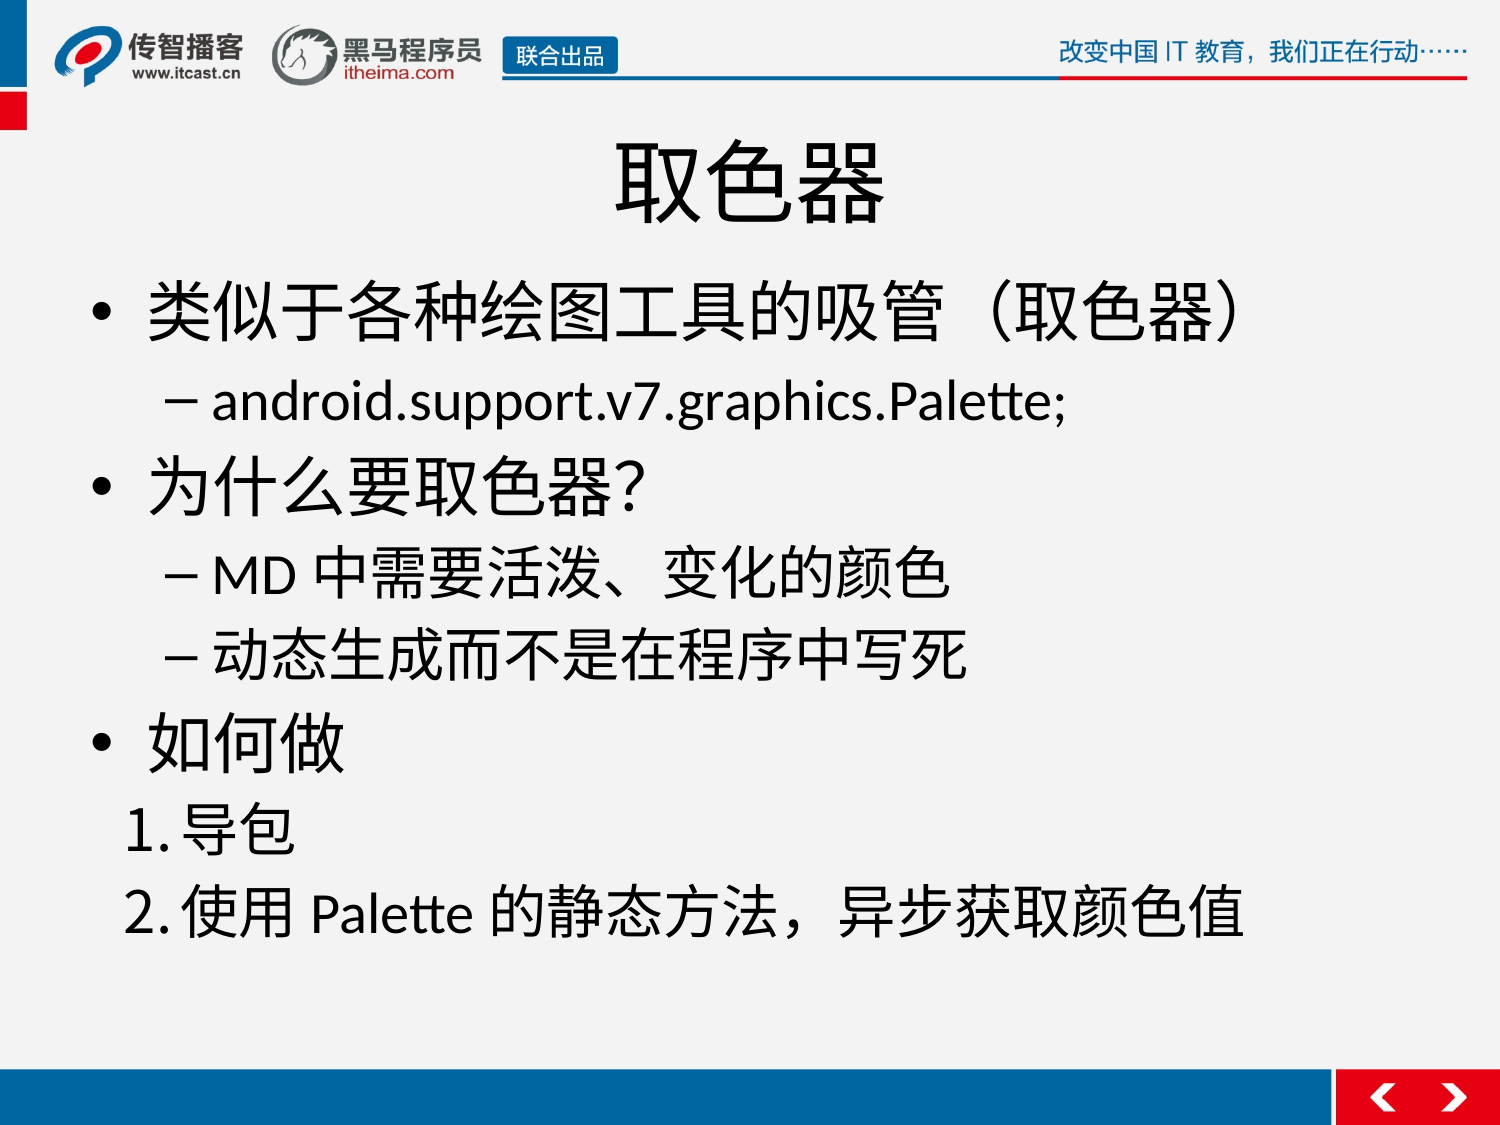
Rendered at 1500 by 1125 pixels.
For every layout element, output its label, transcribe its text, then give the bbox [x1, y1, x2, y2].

title 取色器 [75, 104, 1425, 256]
picture [0, 0, 1500, 1125]
list 类似于各种绘图工具的吸管（取色器） android.support.v7.graphics.Palette; 为什么要取色器？ MD中需要活泼、变化的颜色 动态生成而不是在程序中写死 如何做 导包 使用Palette的静态方法，异步获取颜色值 [75, 262, 1425, 1005]
